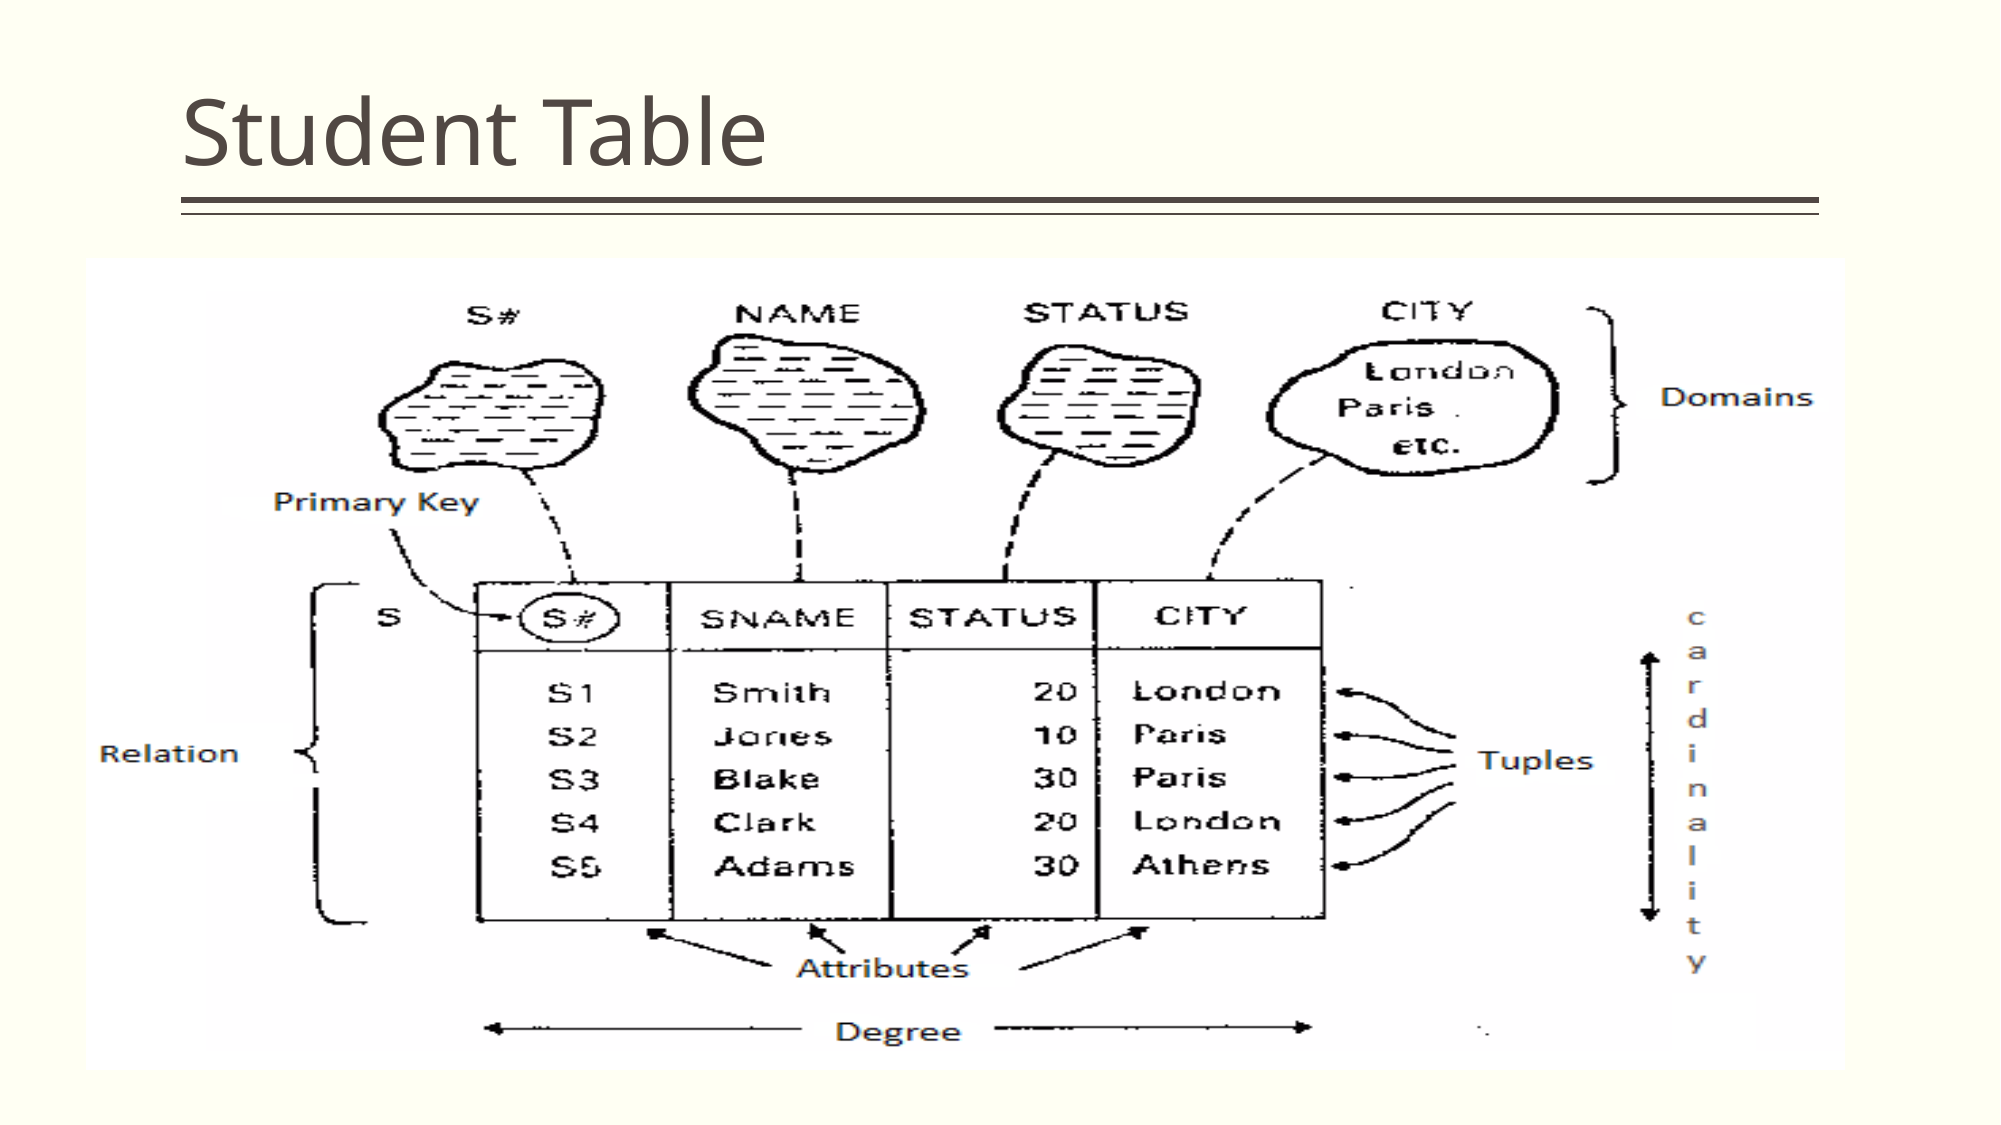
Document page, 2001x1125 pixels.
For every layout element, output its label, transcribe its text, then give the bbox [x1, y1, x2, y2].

picture [85, 258, 1845, 1070]
title Student Table [181, 12, 1819, 193]
